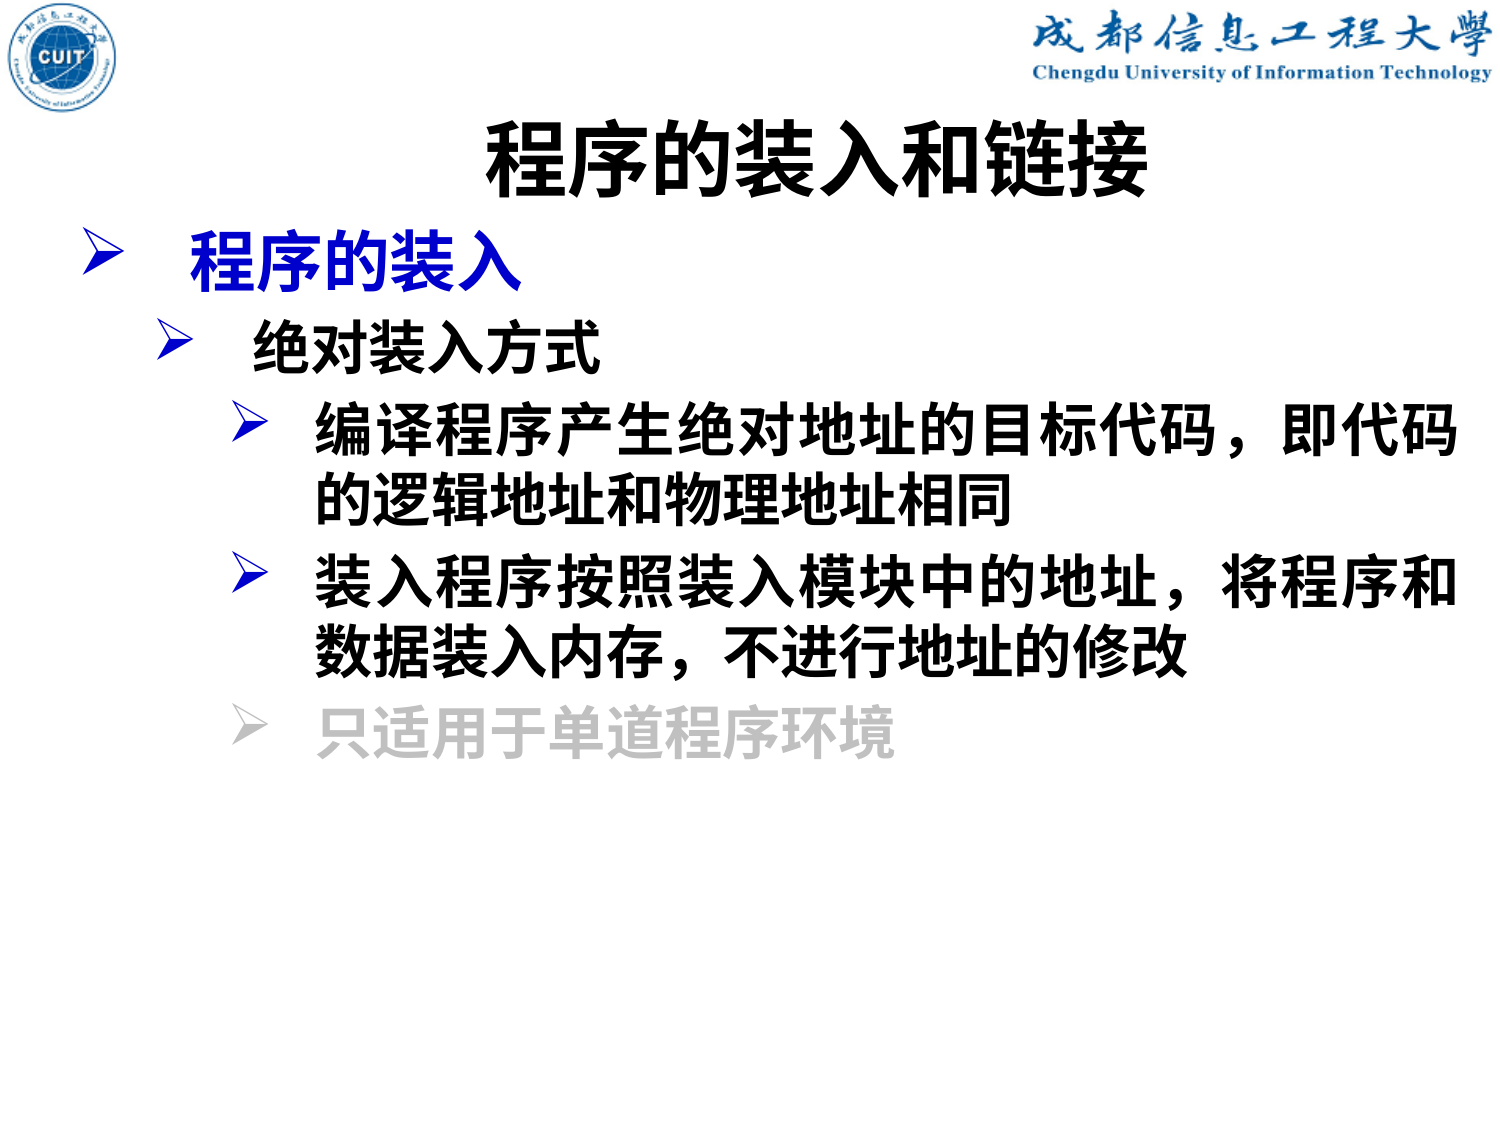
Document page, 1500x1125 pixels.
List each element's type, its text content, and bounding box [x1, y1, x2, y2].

text_box 程序的装入和链接 [212, 99, 1438, 212]
picture [1021, 0, 1500, 91]
text_box 程序的装入 绝对装入方式 编译程序产生绝对地址的目标代码，即代码的逻辑地址和物理地址相同 装入程序按照装入模块中的地址，将程序和数据装入内存，不进行地址的修改 只适用于单道程序环境 [62, 212, 1475, 1063]
picture [0, 0, 130, 116]
